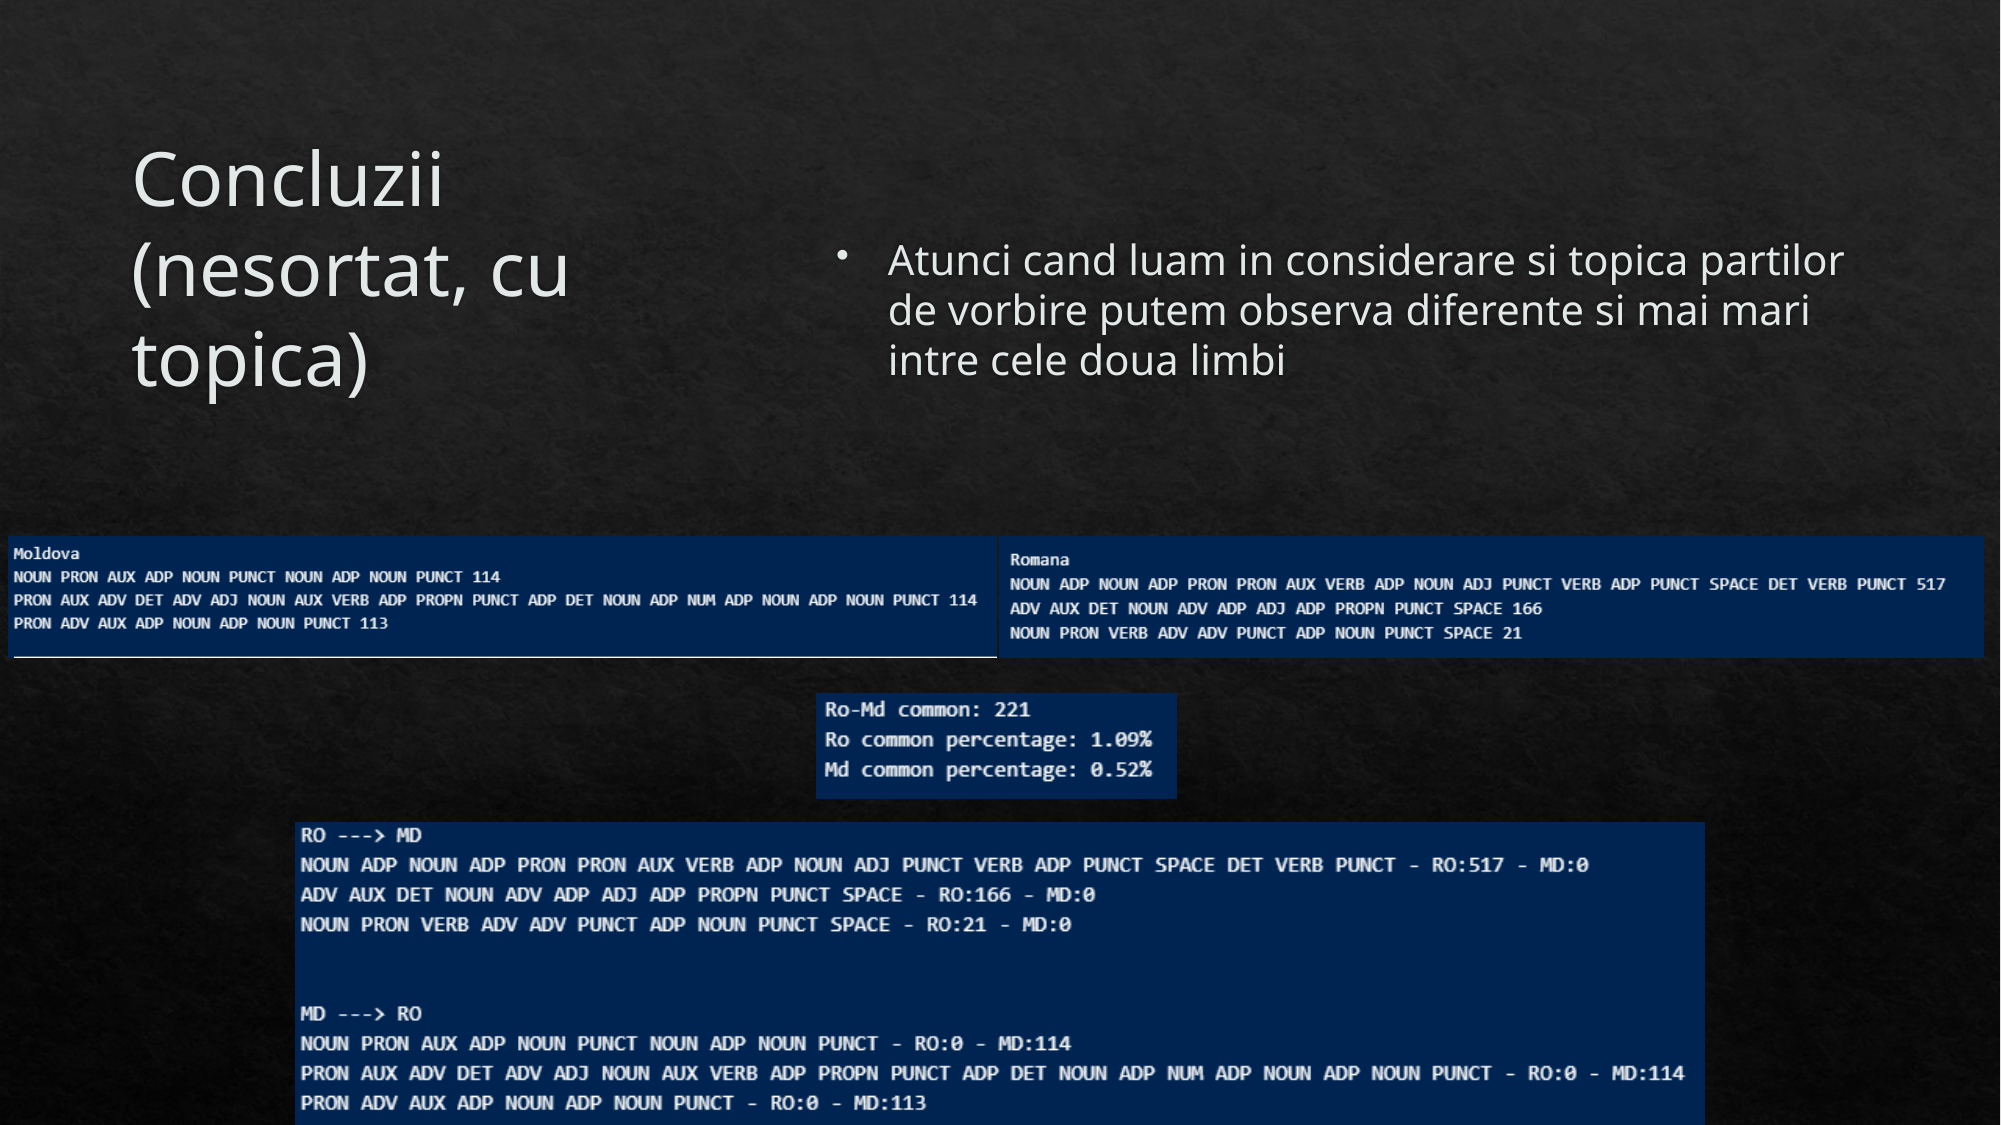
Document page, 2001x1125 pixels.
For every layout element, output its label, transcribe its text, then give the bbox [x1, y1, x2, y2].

picture [294, 822, 1706, 1125]
list Atunci cand luam in considerare si topica partilor de vorbire putem observa diferente si mai mari intre cele doua limbi [816, 105, 1898, 513]
picture [8, 536, 997, 658]
picture [816, 693, 1177, 799]
picture [999, 536, 1984, 658]
title Concluzii (nesortat, cu topica) [116, 105, 764, 427]
